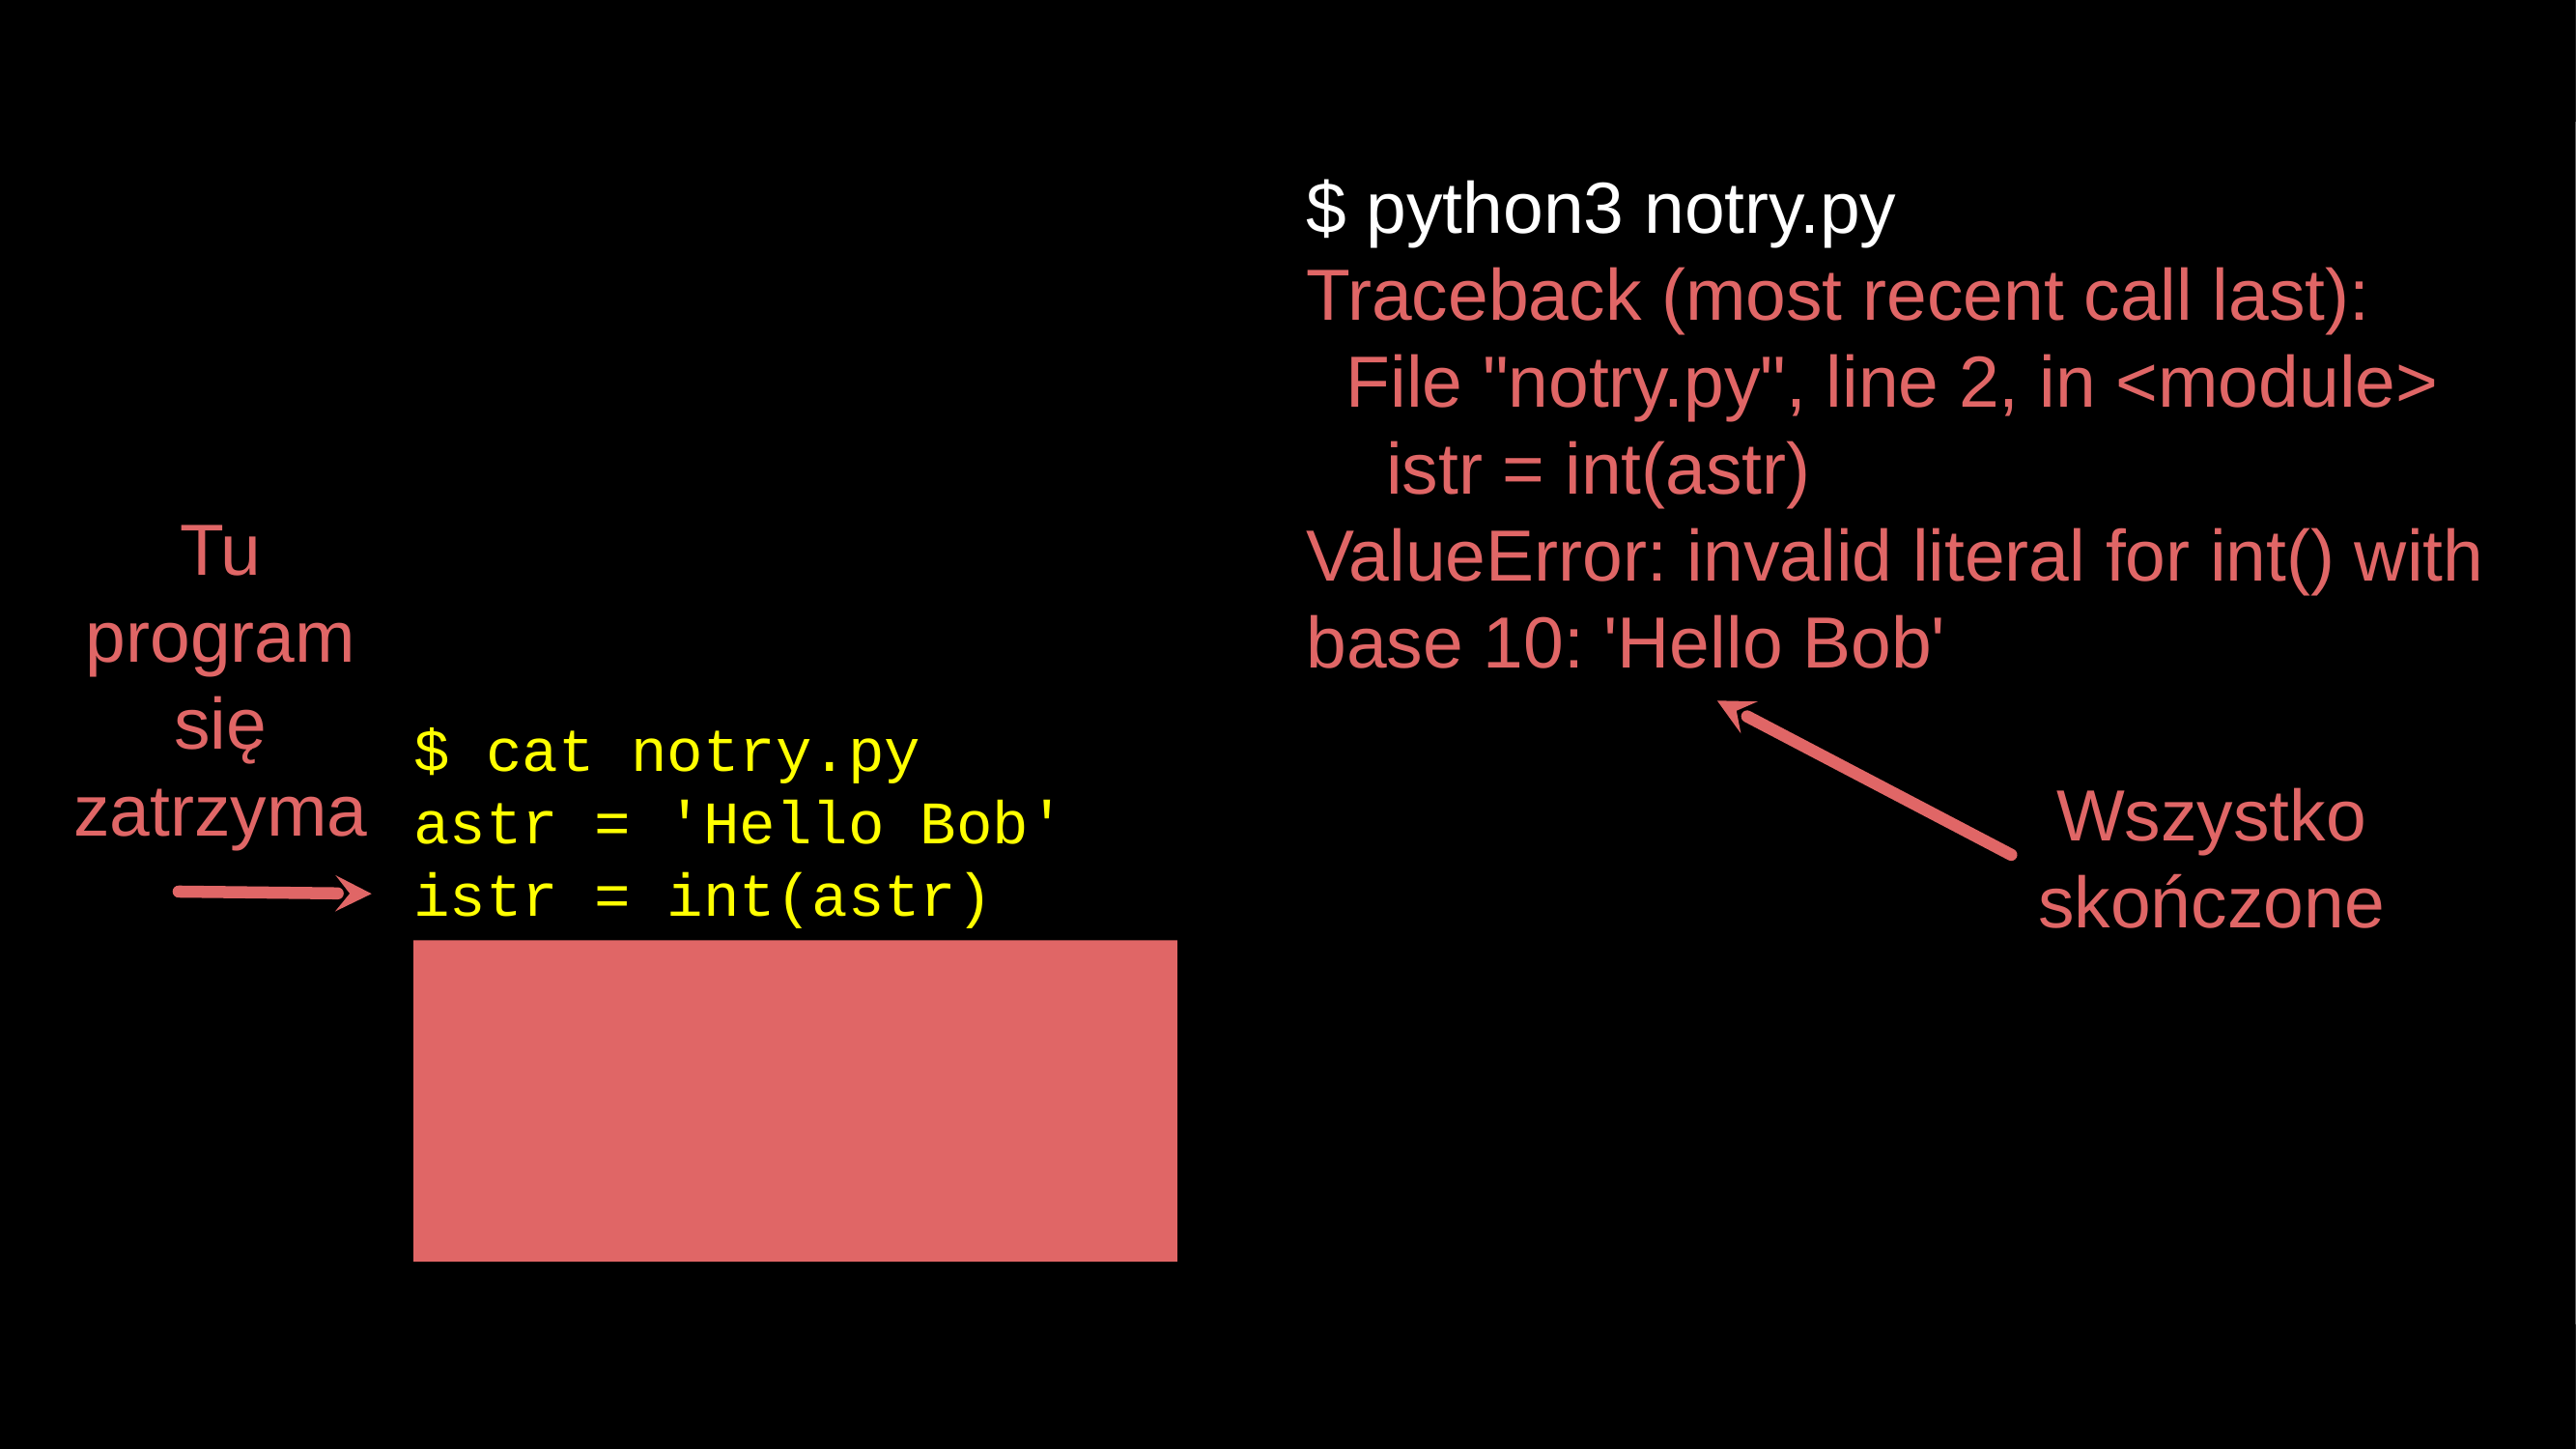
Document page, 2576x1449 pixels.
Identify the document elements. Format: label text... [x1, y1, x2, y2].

text_box $ cat notry.py astr = 'Hello Bob' istr = int(astr) print('First', istr) astr = '123' istr = int(astr) print('Second', istr) [413, 657, 1231, 1272]
text_box Wszystko skończone [2011, 764, 2412, 946]
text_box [178, 891, 372, 895]
text_box [413, 940, 1177, 1263]
text_box $ python3 notry.py Traceback (most recent call last): File "notry.py", line 2, in <module> istr = int(astr) ValueError: invalid literal for int() with base 10: 'Hello Bob' [1306, 165, 2533, 677]
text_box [1716, 700, 2012, 856]
text_box Tu program się zatrzyma [70, 503, 372, 850]
